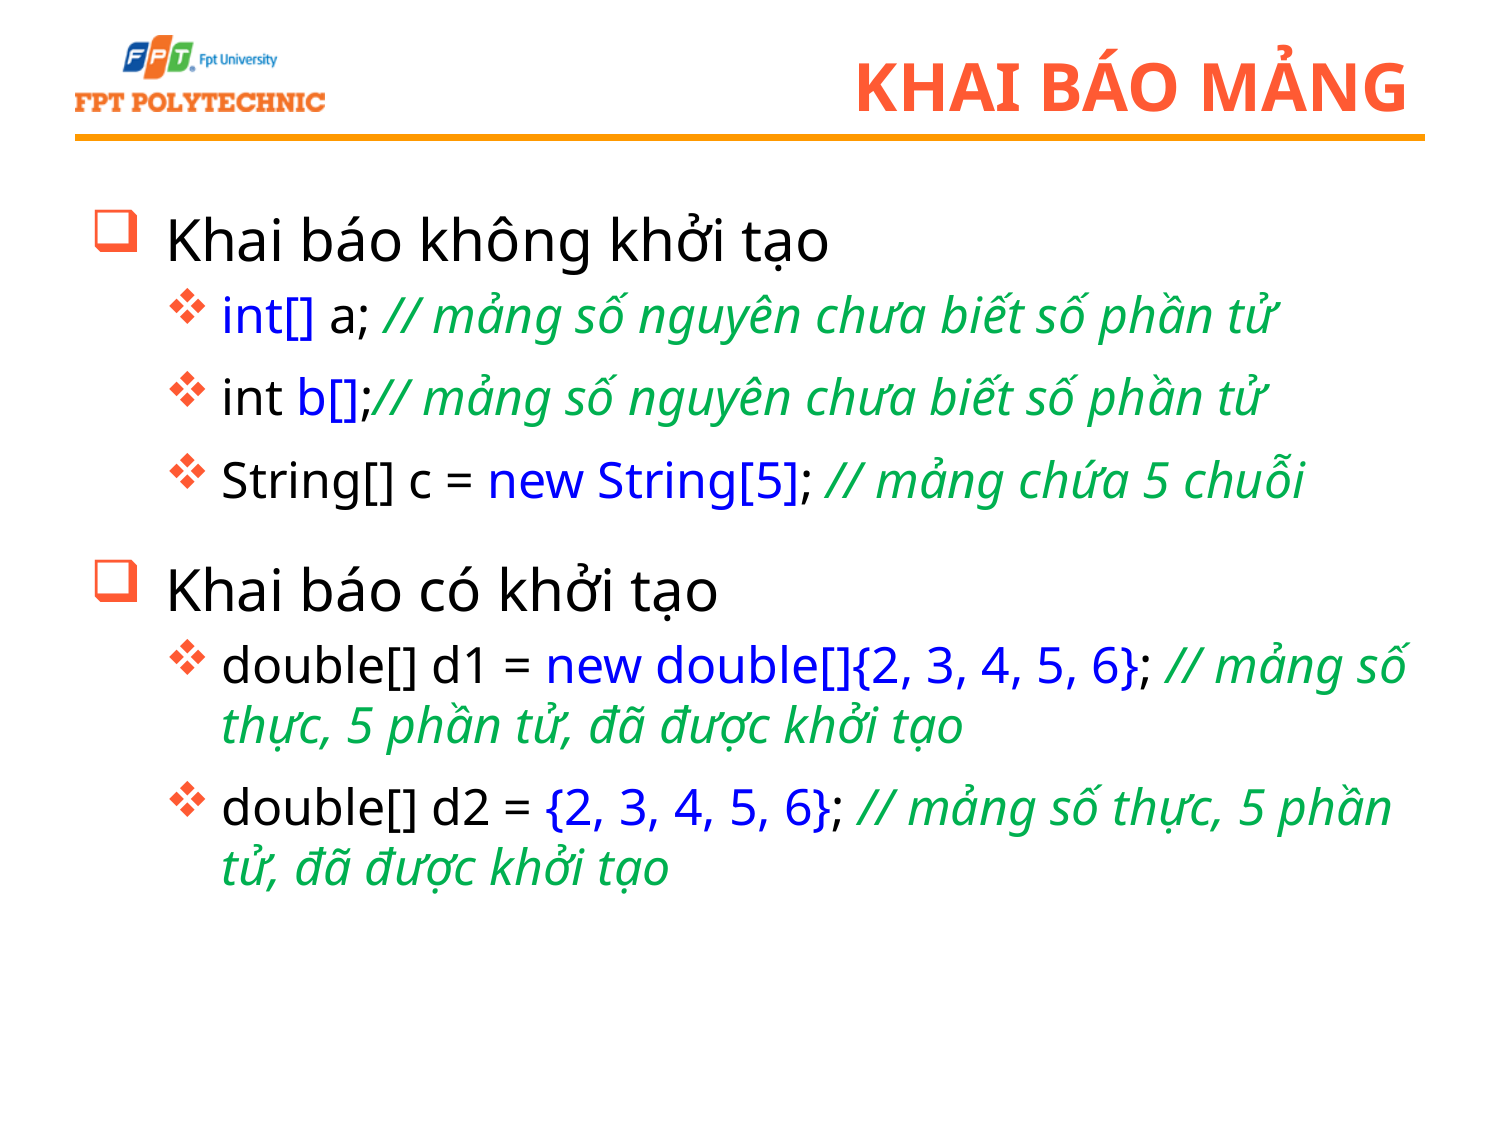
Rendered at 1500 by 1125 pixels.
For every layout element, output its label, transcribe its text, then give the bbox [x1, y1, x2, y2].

title Khai báo mảng [337, 45, 1425, 125]
picture [75, 35, 325, 112]
list Khai báo không khởi tạo int[] a; // mảng số nguyên chưa biết số phần tử int b[];// mảng số nguyên chưa biết số phần tử String[] c = new String[5]; // mảng chứa 5 chuỗi Khai báo có khởi tạo double[] d1 = new double[]{2, 3, 4, 5, 6}; // mảng số thực, 5 phần tử, đã được khởi tạo double[] d2 = {2, 3, 4, 5, 6}; // mảng số thực, 5 phần tử, đã được khởi tạo [75, 174, 1425, 1038]
